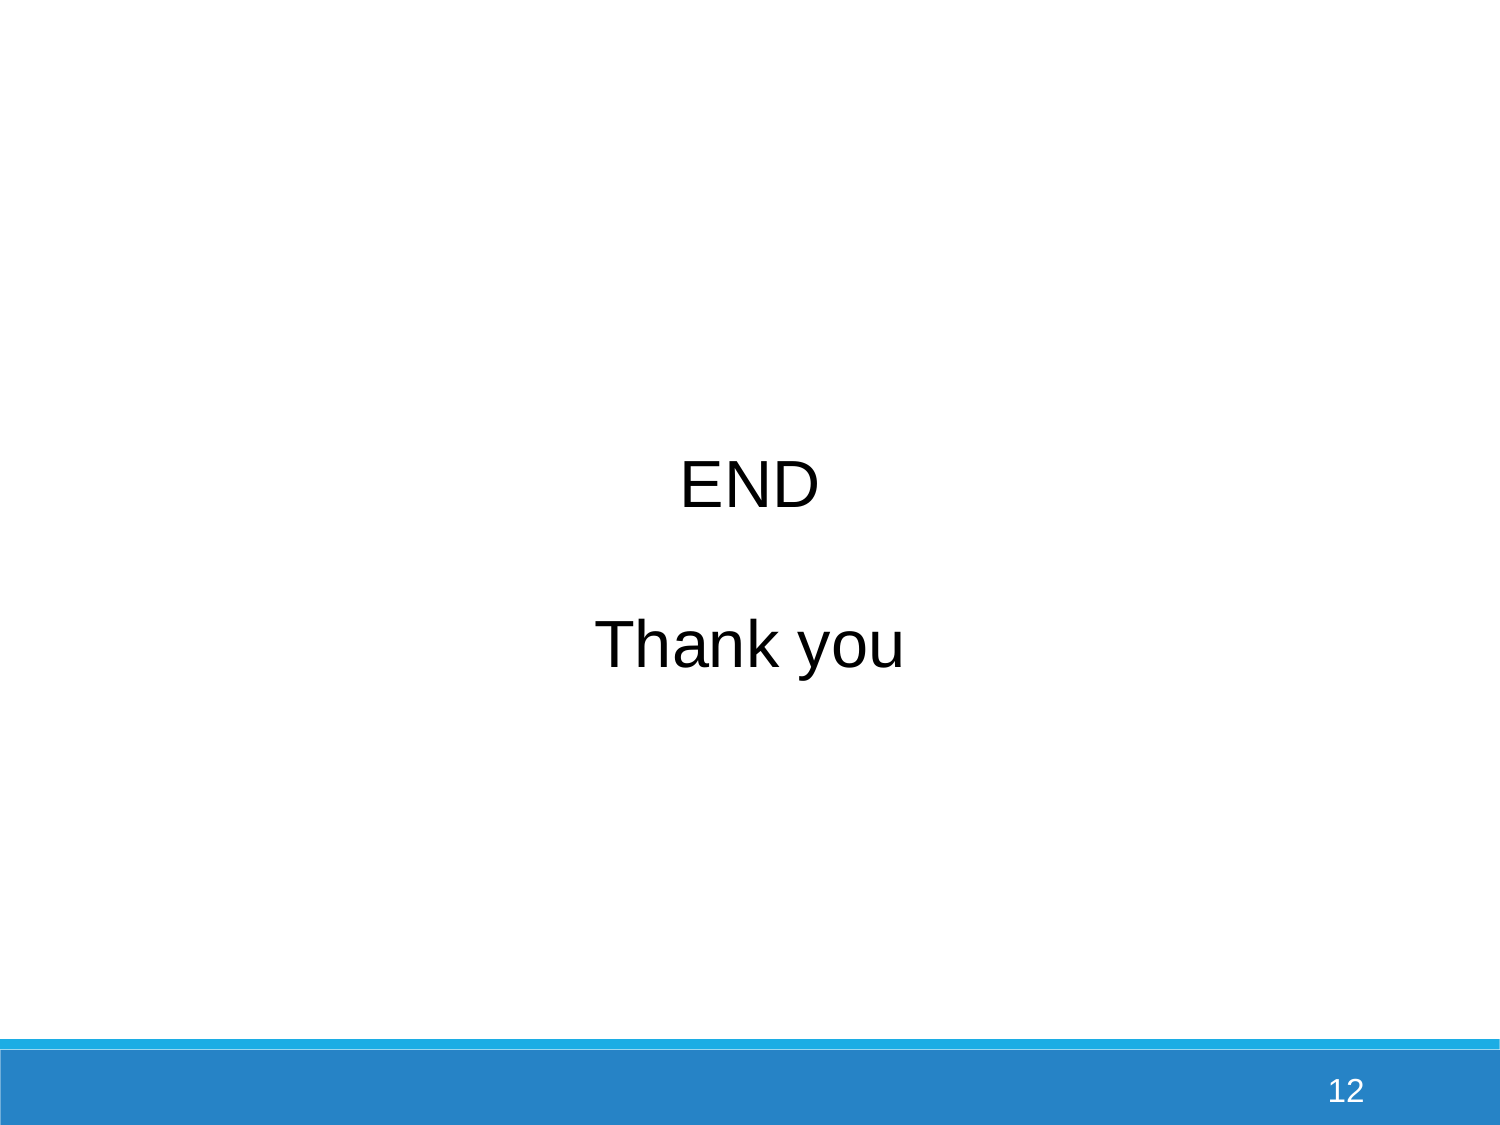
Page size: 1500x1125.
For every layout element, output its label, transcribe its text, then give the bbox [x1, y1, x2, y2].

text_box END Thank you [456, 433, 1044, 689]
slide_number 12 [1218, 1059, 1380, 1120]
